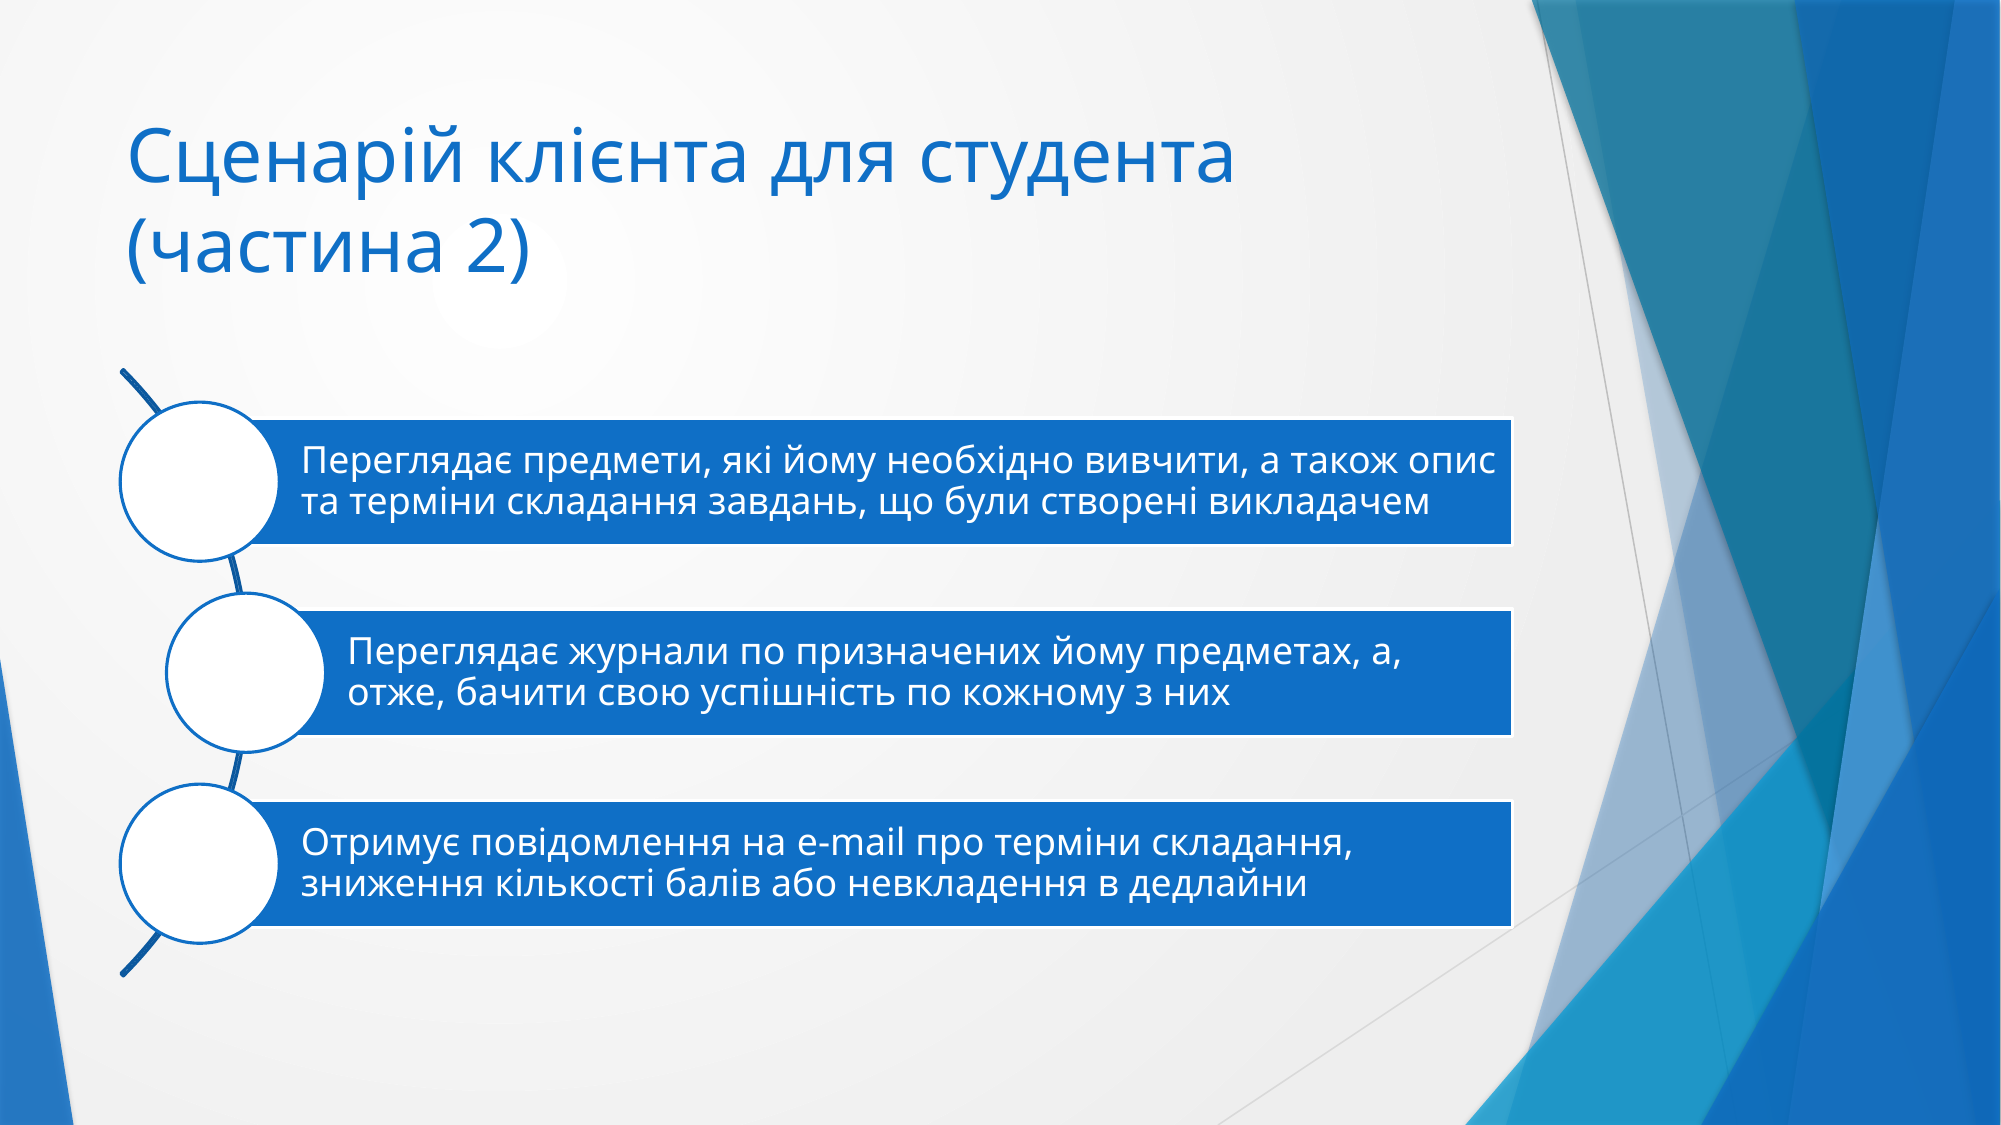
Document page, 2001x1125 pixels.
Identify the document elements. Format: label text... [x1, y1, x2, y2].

title Сценарій клієнта для студента (частина 2) [111, 99, 1522, 317]
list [110, 353, 1522, 992]
